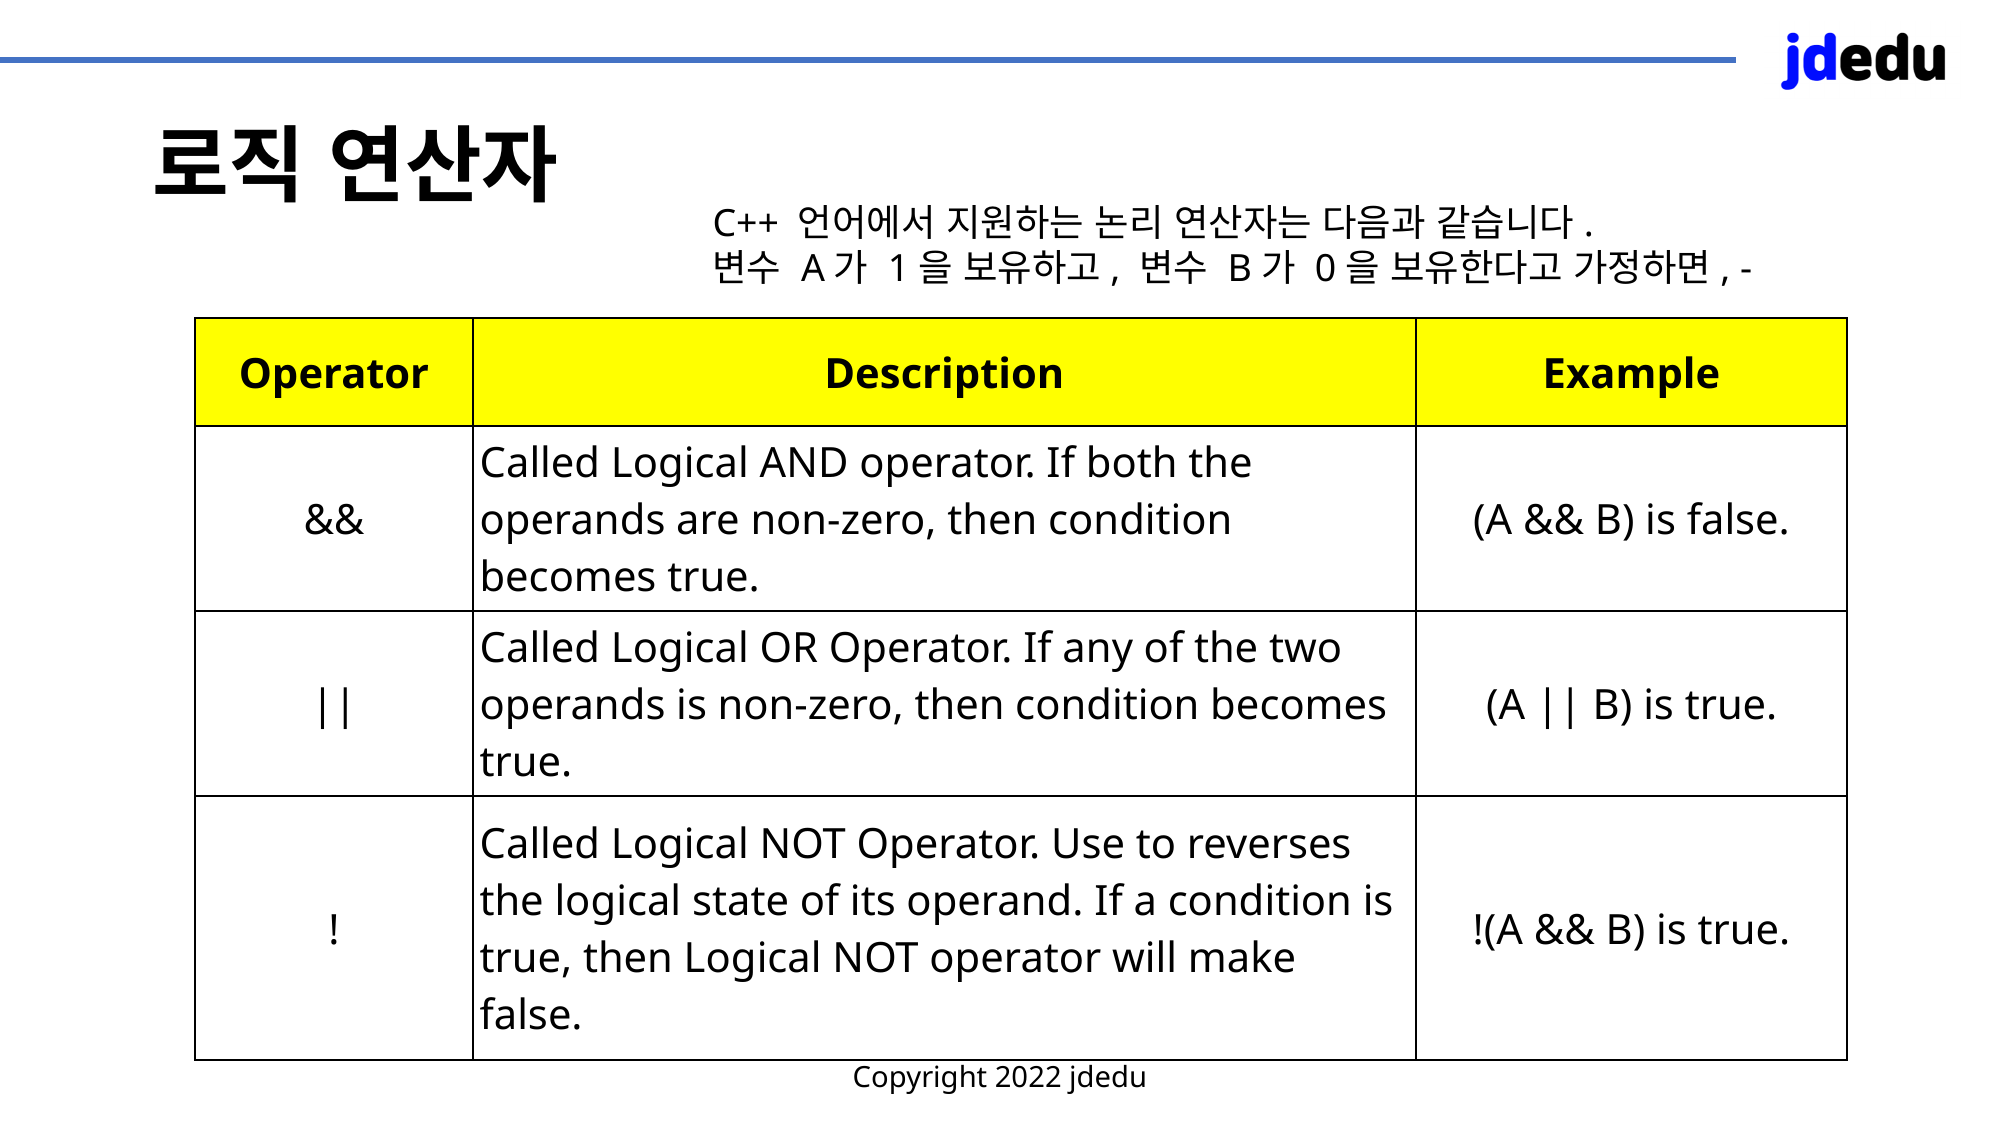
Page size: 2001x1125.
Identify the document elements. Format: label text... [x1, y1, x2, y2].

table_cell !(A && B) is true. [1417, 797, 1846, 1059]
table_cell Called Logical OR Operator. If any of the two operands is non-zero, then condition becomes true. [474, 612, 1415, 795]
table_cell Called Logical NOT Operator. Use to reverses the logical state of its operand. If a condition is true, then Logical NOT operator will make false. [474, 797, 1415, 1059]
table_header Description [474, 319, 1415, 425]
table_cell ! [196, 797, 472, 1059]
text_box C++ 언어에서 지원하는 논리 연산자는 다음과 같습니다. 변수 A가 1을 보유하고, 변수 B가 0을 보유한다고 가정하면, - [697, 191, 1768, 297]
table_header Example [1417, 319, 1846, 425]
table_cell || [196, 612, 472, 795]
picture [1764, 21, 1961, 99]
table_cell (A && B) is false. [1417, 427, 1846, 610]
table_cell Called Logical AND operator. If both the operands are non-zero, then condition becomes true. [474, 427, 1415, 610]
title 로직 연산자 [137, 59, 1863, 278]
table_header Operator [196, 319, 472, 425]
table_cell && [196, 427, 472, 610]
table_cell (A || B) is true. [1417, 612, 1846, 795]
